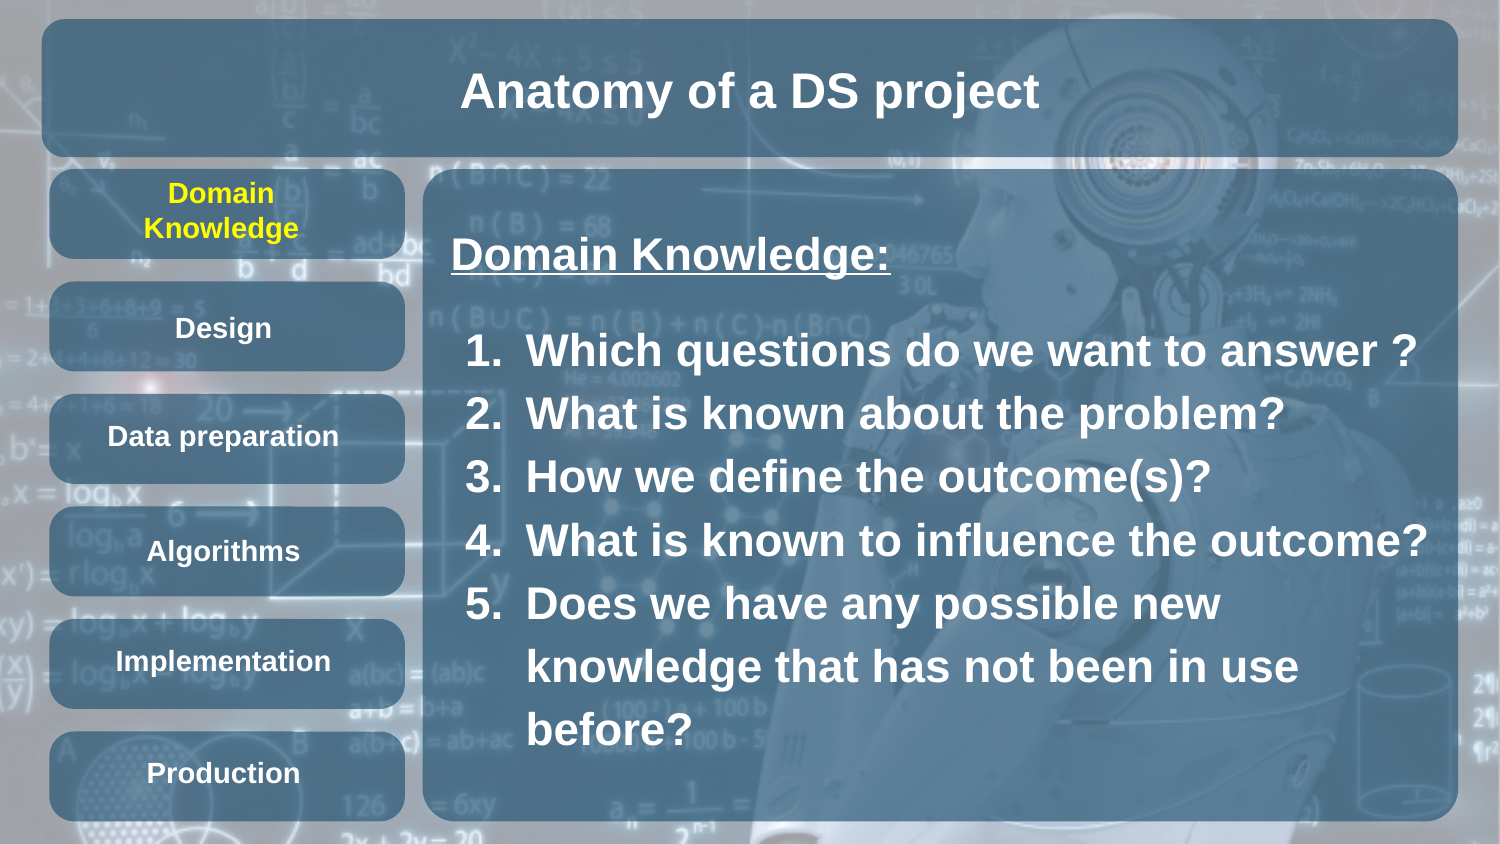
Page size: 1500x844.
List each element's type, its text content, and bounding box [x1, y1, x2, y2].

text_box Implementation [45, 620, 403, 699]
title Anatomy of a DS project [49, 43, 1451, 134]
list Domain Knowledge: Which questions do we want to answer ? What is known about the problem? How we define the outcome(s)? What is known to influence the outcome? Does we have any possible new knowledge that has not been in use before? [435, 201, 1449, 817]
text_box Design [45, 282, 403, 373]
text_box Algorithms [45, 510, 403, 589]
text_box Domain Knowledge [47, 170, 396, 249]
picture [0, 0, 1500, 844]
text_box Data preparation [45, 390, 403, 481]
text_box Production [45, 733, 403, 811]
